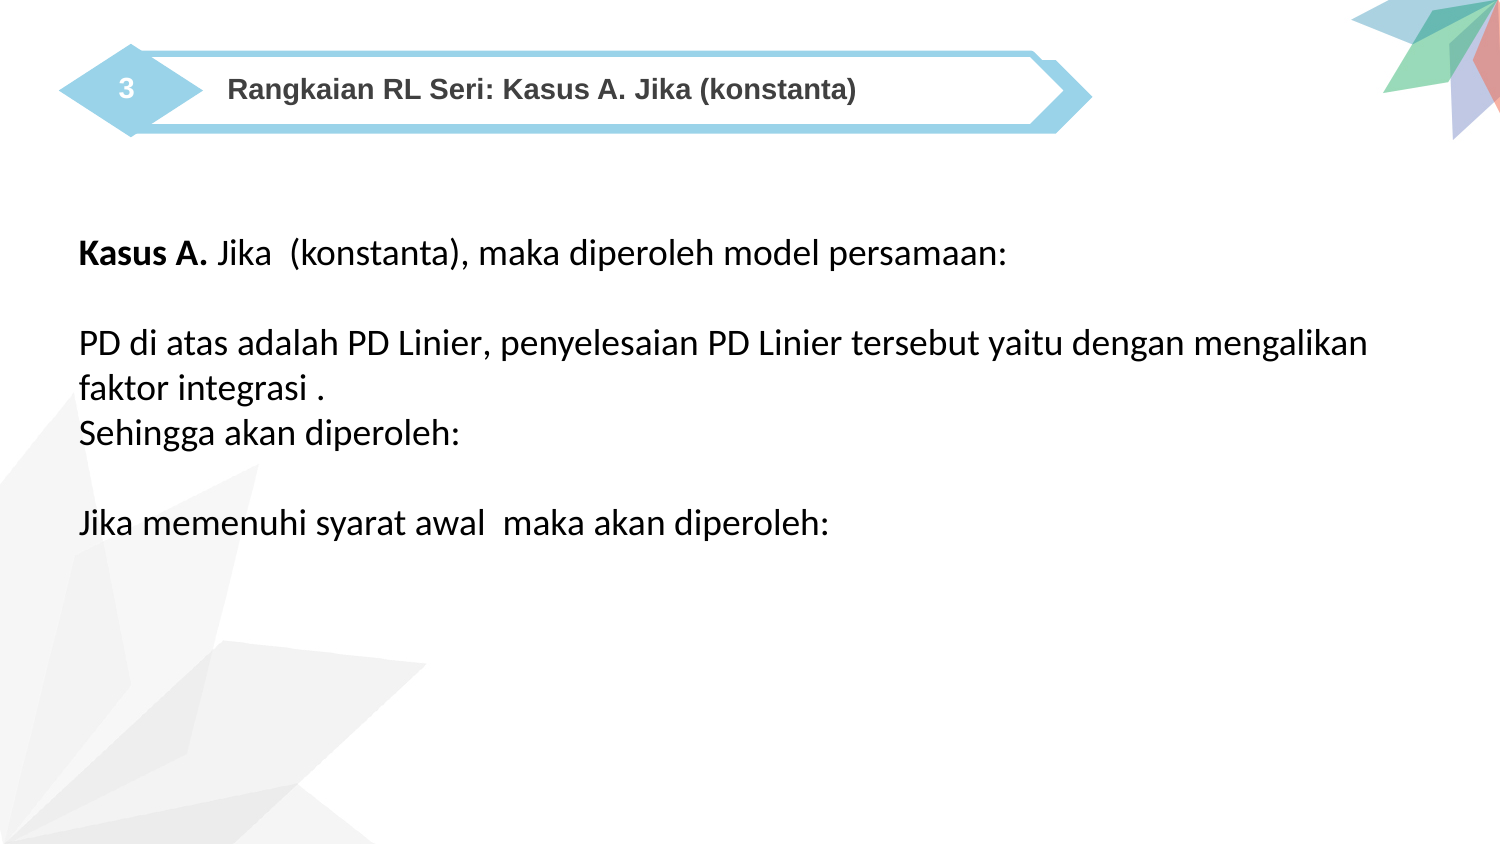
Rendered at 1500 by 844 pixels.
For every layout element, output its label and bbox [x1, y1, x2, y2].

text_box [58, 43, 1093, 138]
picture [0, 0, 1500, 844]
